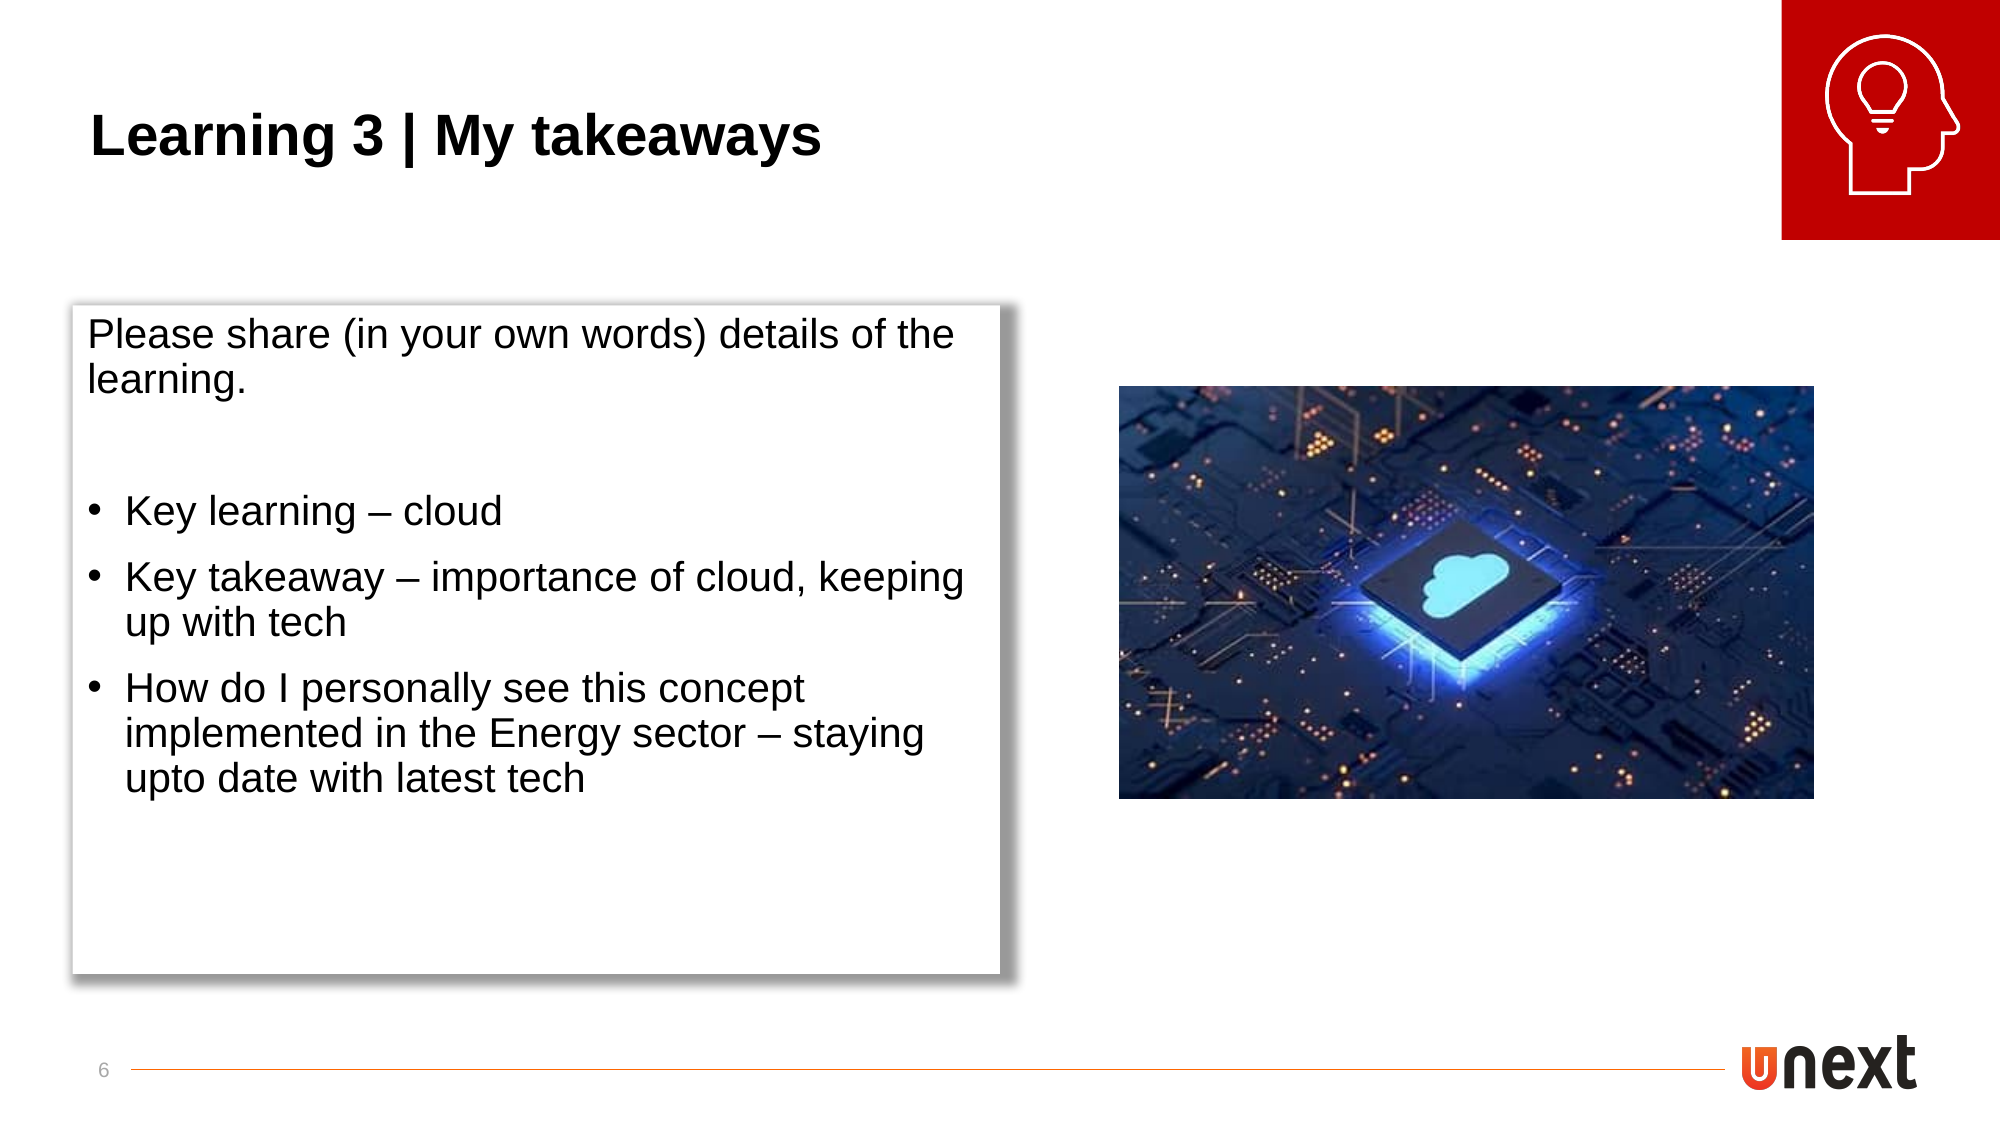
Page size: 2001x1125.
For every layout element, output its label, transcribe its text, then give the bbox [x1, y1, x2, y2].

text_box [1781, 0, 2000, 241]
picture [1119, 386, 1814, 799]
picture [1797, 23, 1988, 214]
text_box Please share (in your own words) details of the learning. Key learning – cloud Key takeaway – importance of cloud, keeping up with tech How do I personally see this concept implemented in the Energy sector – staying upto date with latest tech [72, 305, 1000, 974]
title Learning 3 | My takeaways [76, 78, 1797, 196]
picture [1742, 1035, 1917, 1090]
slide_number 6 [48, 1047, 110, 1091]
